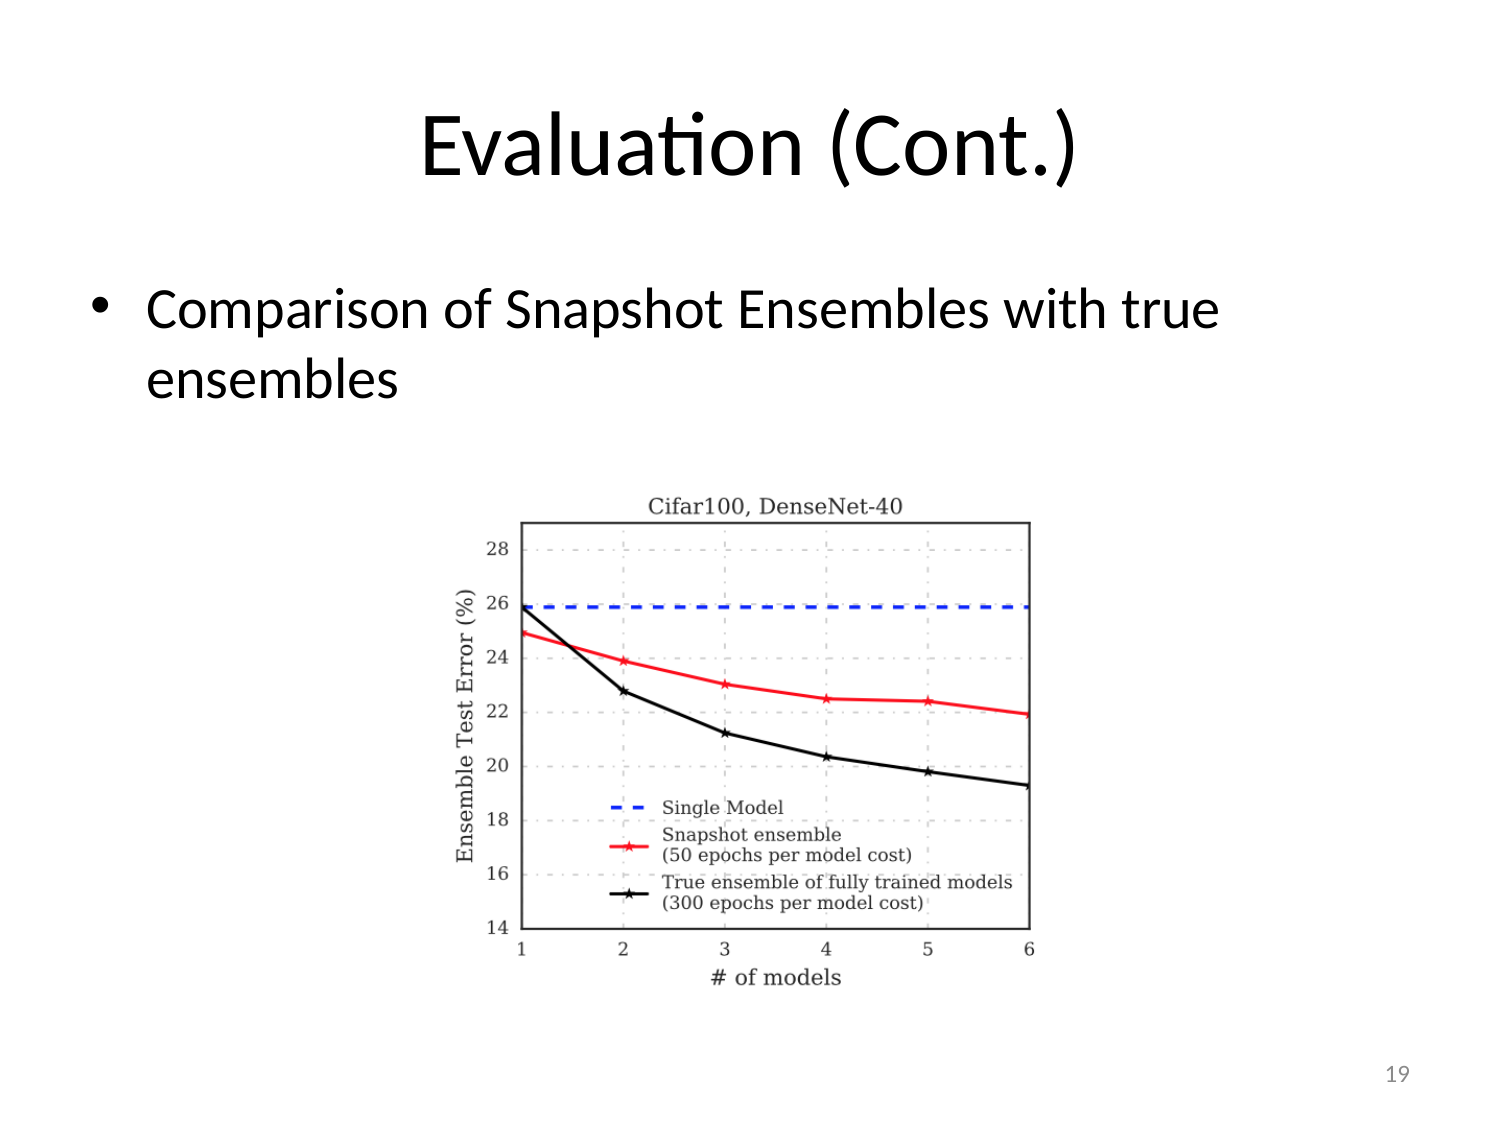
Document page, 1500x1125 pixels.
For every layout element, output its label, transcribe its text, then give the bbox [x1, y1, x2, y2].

title Evaluation (Cont.) [75, 45, 1425, 233]
slide_number 19 [1074, 1042, 1425, 1103]
picture [444, 456, 1056, 1004]
list Comparison of Snapshot Ensembles with true ensembles [75, 262, 1425, 1005]
